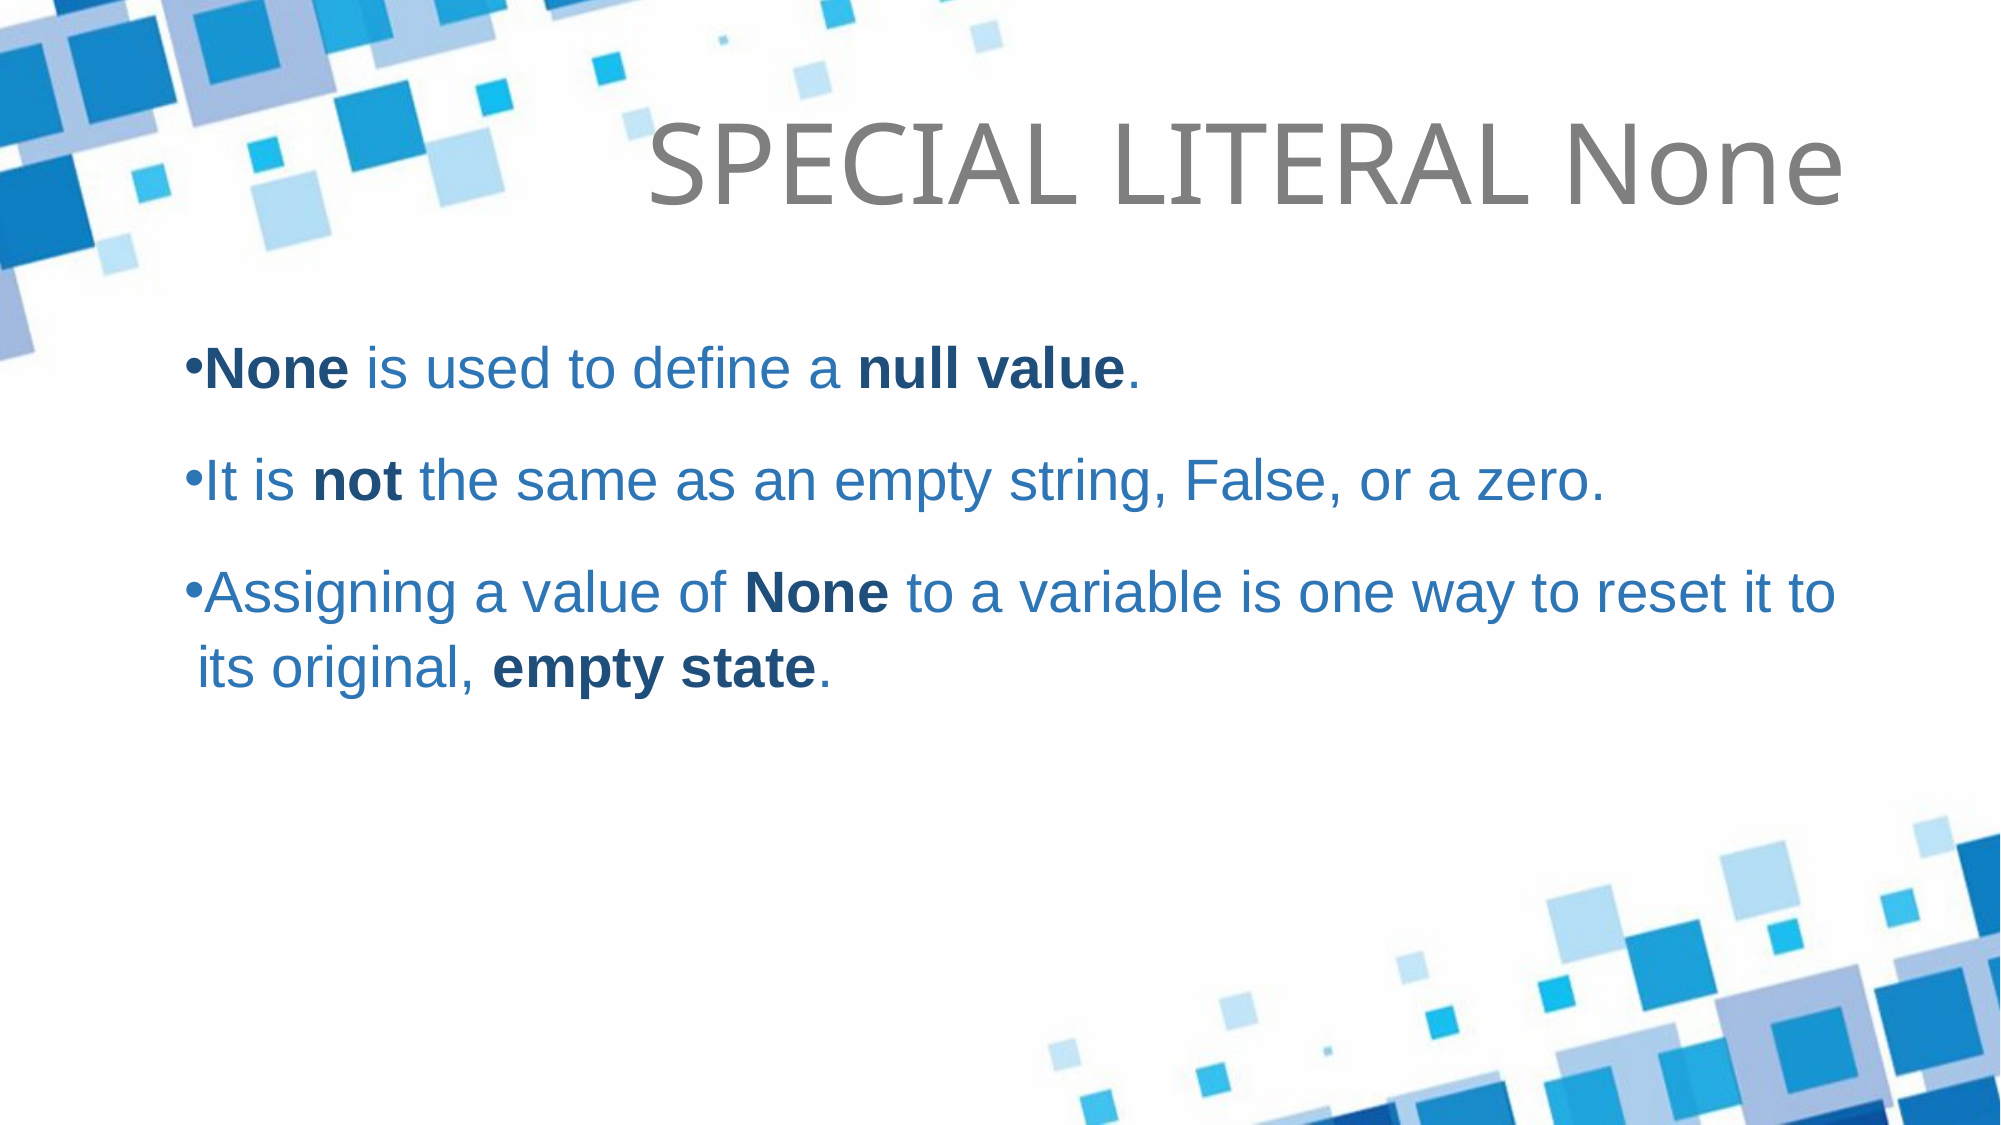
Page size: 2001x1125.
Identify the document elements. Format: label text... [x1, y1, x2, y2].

title SPECIAL LITERAL None [137, 59, 1863, 278]
picture [0, 0, 2001, 1125]
list None is used to define a null value. It is not the same as an empty string, False, or a zero. Assigning a value of None to a variable is one way to reset it to its original, empty state. [169, 317, 1895, 1032]
